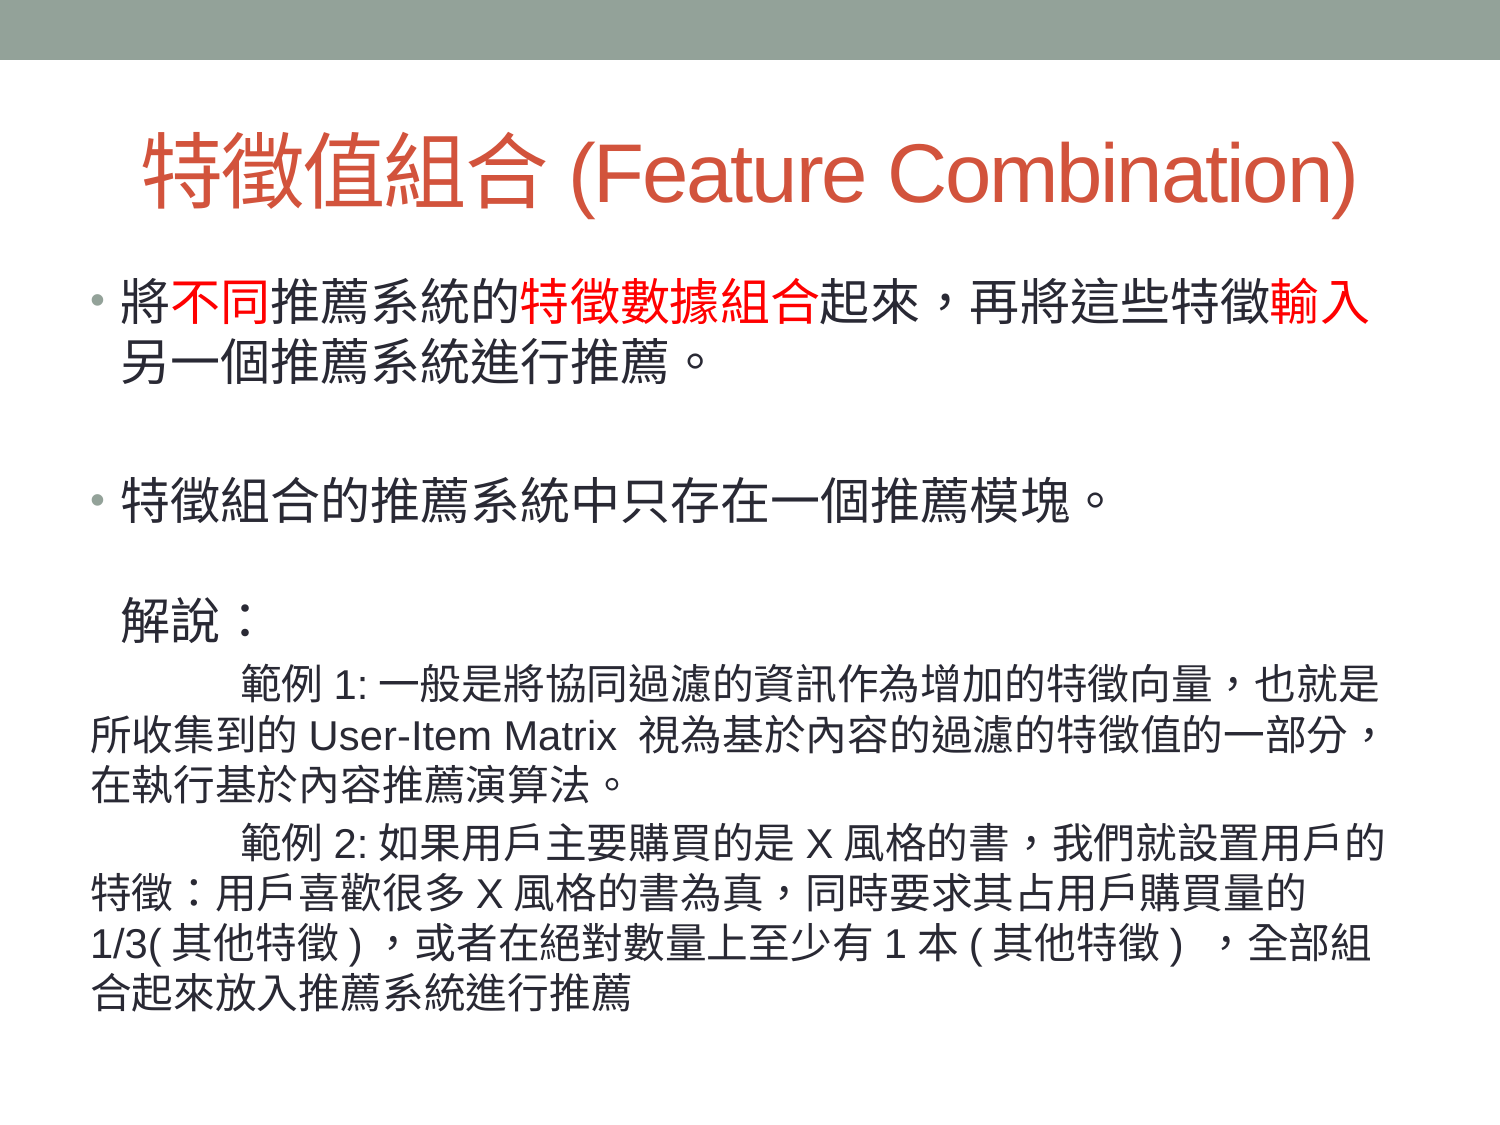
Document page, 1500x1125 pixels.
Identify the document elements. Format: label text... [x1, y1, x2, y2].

title 特徵值組合(Feature Combination) [75, 87, 1425, 250]
list 將不同推薦系統的特徵數據組合起來，再將這些特徵輸入另一個推薦系統進行推薦。 特徵組合的推薦系統中只存在一個推薦模塊。 解說： 範例1:一般是將協同過濾的資訊作為增加的特徵向量，也就是所收集到的User-Item Matrix 視為基於內容的過濾的特徵值的一部分，在執行基於內容推薦演算法。 範例2:如果用戶主要購買的是X風格的書，我們就設置用戶的特徵：用戶喜歡很多X風格的書為真，同時要求其占用戶購買量的1/3(其他特徵)，或者在絕對數量上至少有1本(其他特徵) ，全部組合起來放入推薦系統進行推薦 [75, 262, 1425, 1063]
